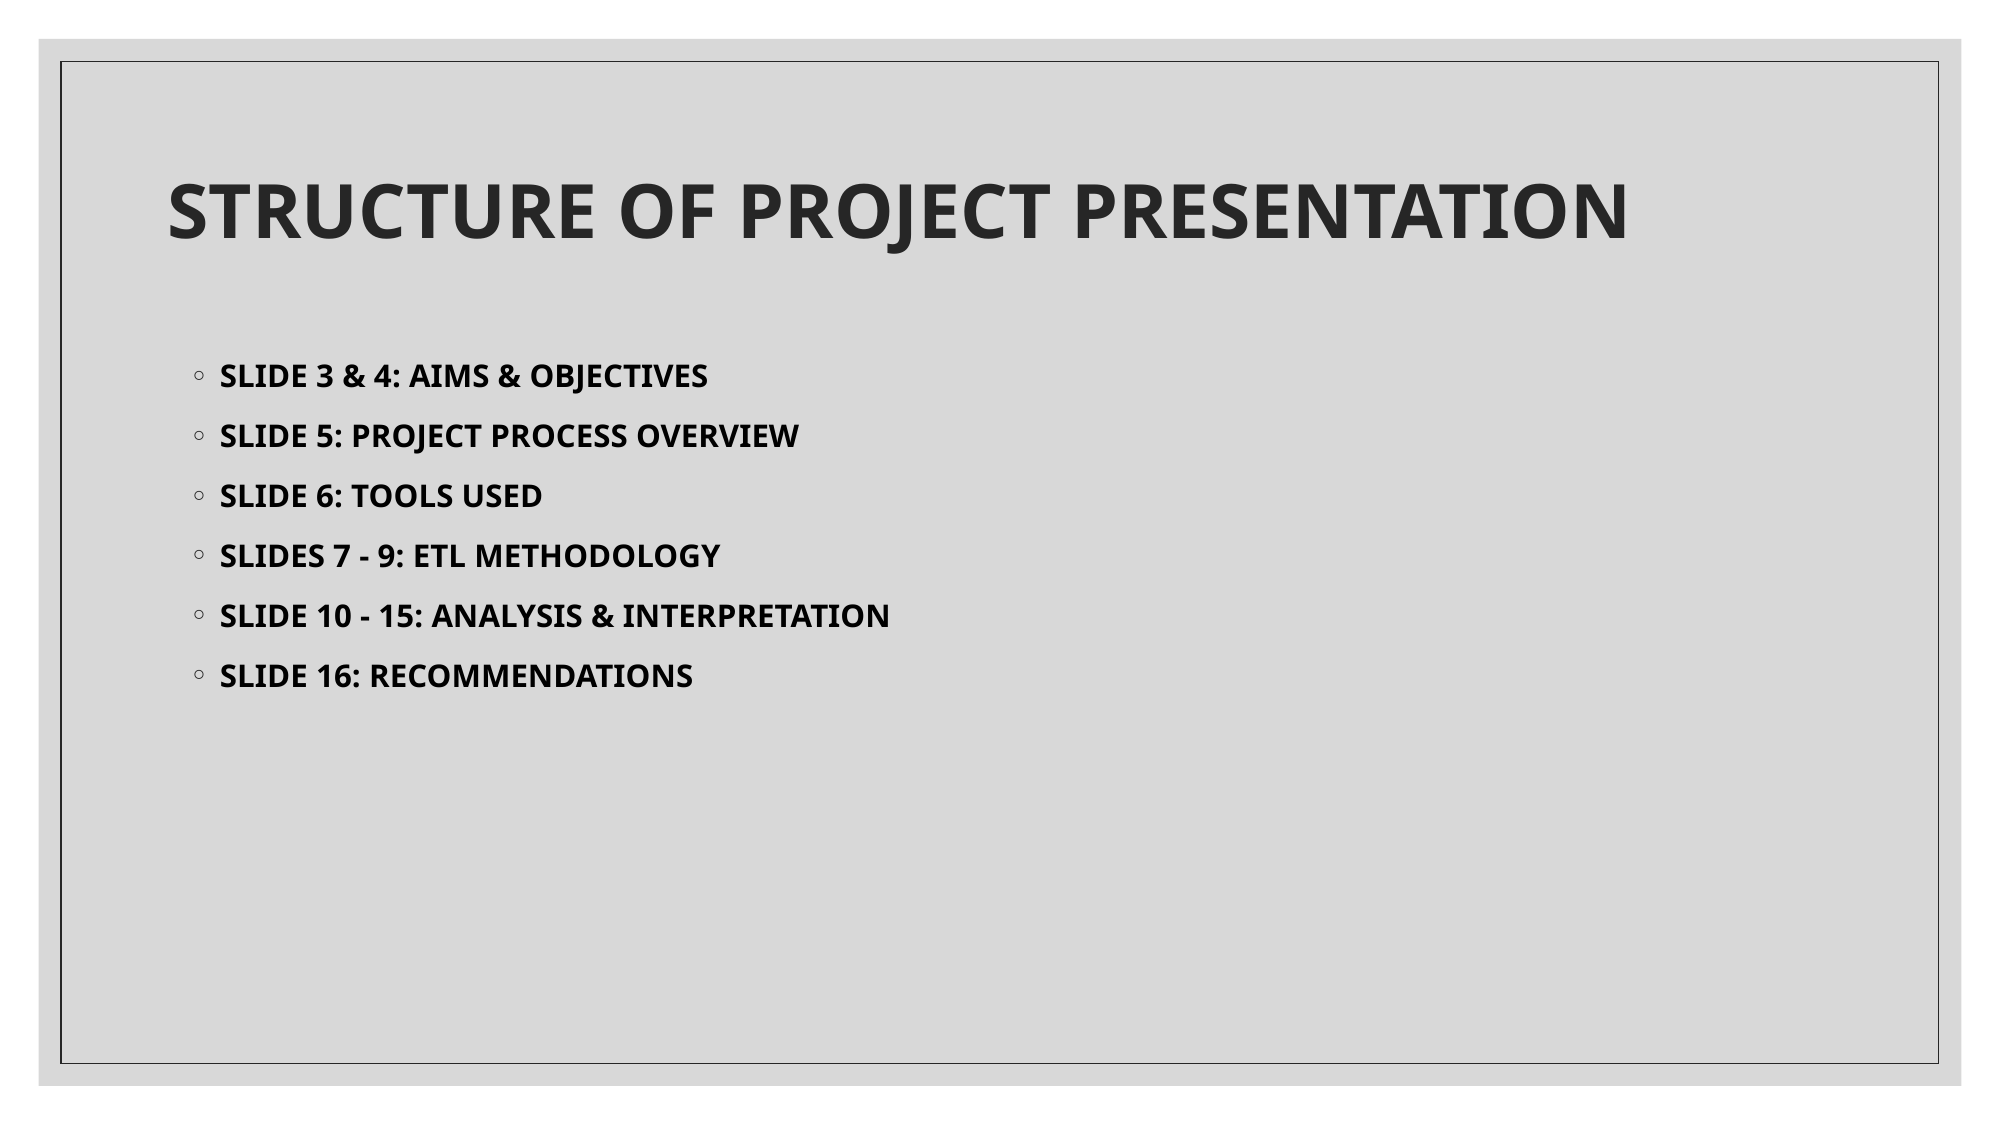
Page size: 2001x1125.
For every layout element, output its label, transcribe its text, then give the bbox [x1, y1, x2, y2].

list SLIDE 3 & 4: AIMS & OBJECTIVES SLIDE 5: PROJECT PROCESS OVERVIEW SLIDE 6: TOOLS USED SLIDES 7 - 9: ETL METHODOLOGY SLIDE 10 - 15: ANALYSIS & INTERPRETATION SLIDE 16: RECOMMENDATIONS [174, 345, 1825, 977]
title STRUCTURE OF PROJECT PRESENTATION [75, 102, 1726, 327]
